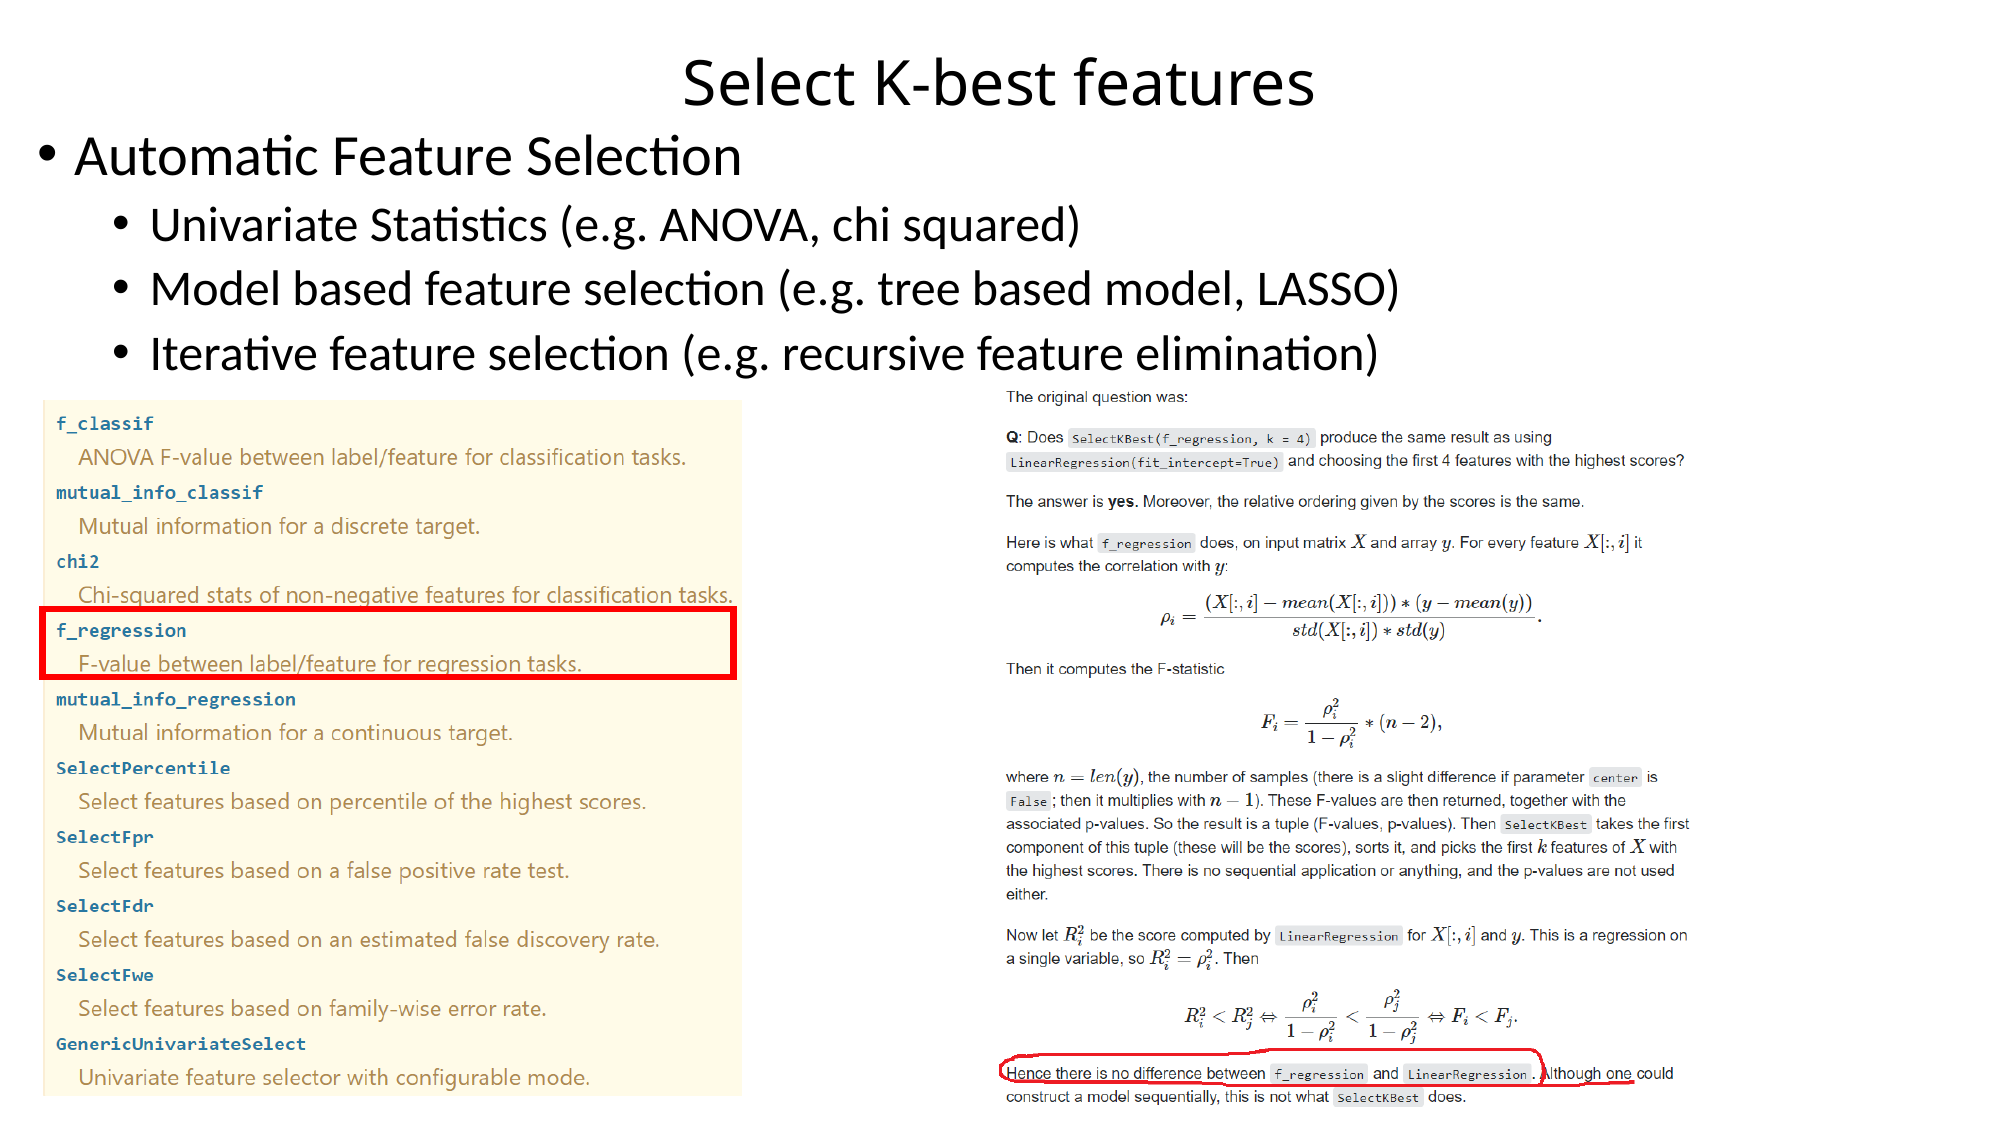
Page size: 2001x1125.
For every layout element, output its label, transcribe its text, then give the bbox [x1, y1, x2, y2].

picture [999, 386, 1717, 1110]
list Automatic Feature Selection Univariate Statistics (e.g. ANOVA, chi squared) Model based feature selection (e.g. tree based model, LASSO) Iterative feature selection (e.g. recursive feature elimination) [22, 117, 1938, 1102]
title Select K-best features [137, 0, 1863, 195]
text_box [42, 400, 742, 1096]
